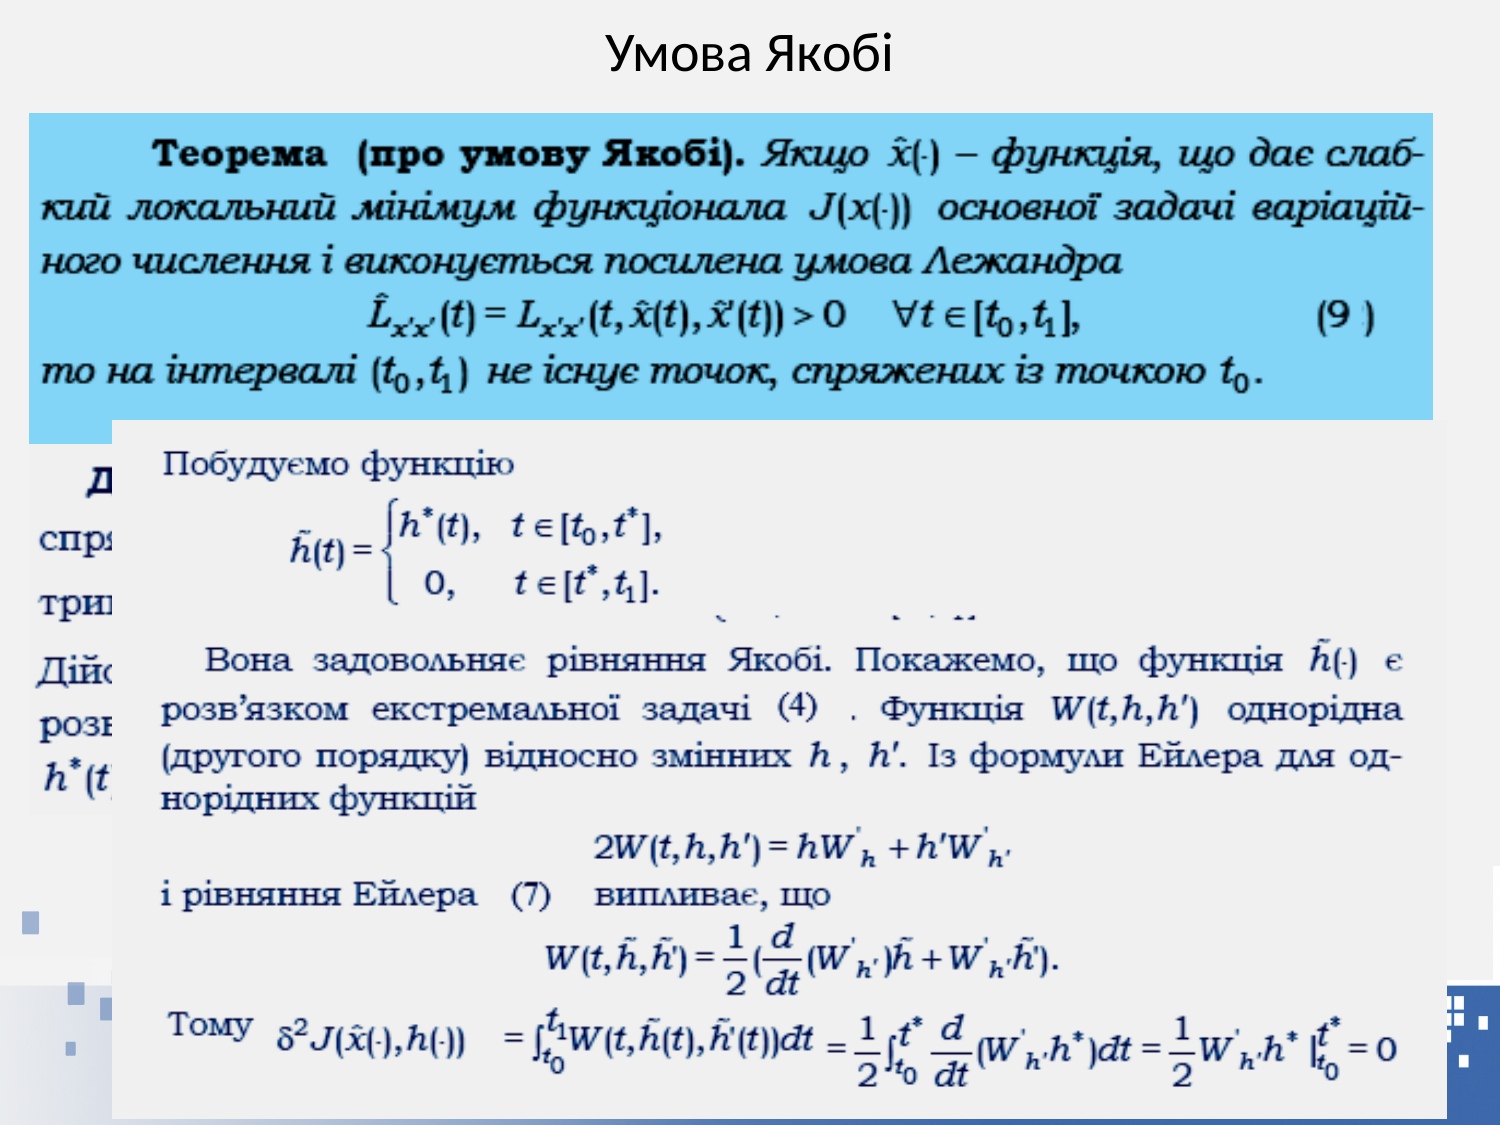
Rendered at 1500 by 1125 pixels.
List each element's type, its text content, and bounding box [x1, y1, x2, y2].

picture [0, 1, 1500, 1125]
title Умова Якобі [75, 7, 1425, 90]
